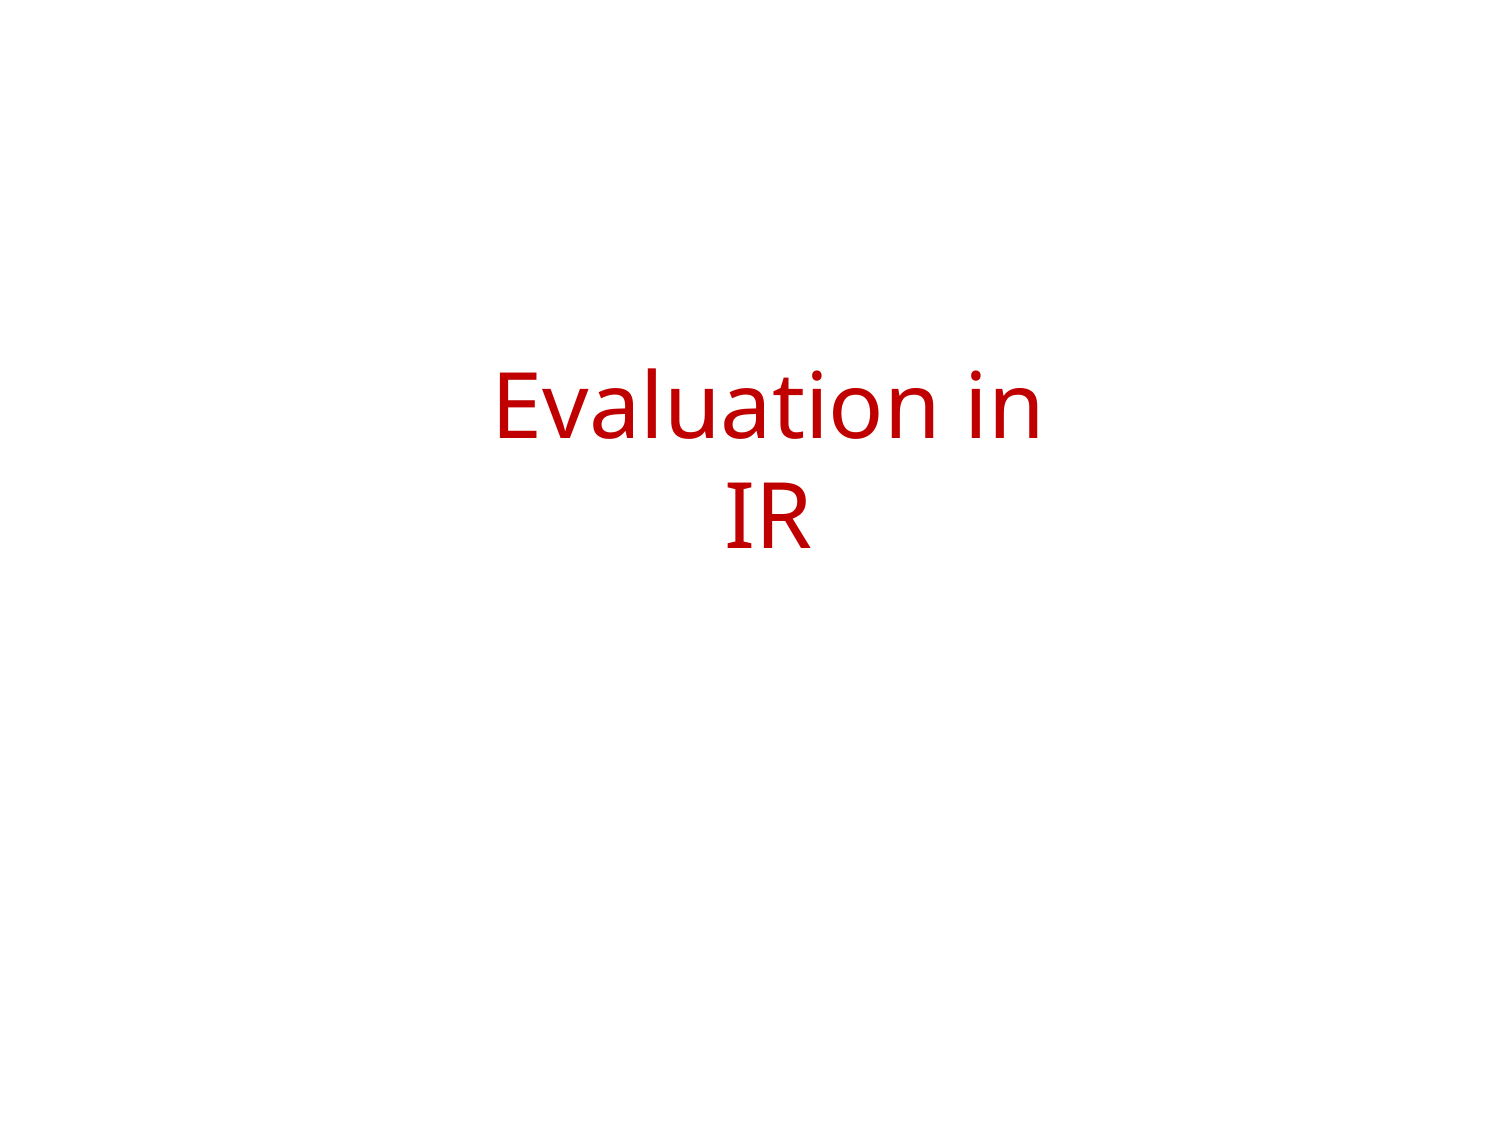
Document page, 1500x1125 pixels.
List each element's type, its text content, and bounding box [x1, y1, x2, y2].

title Evaluation in IR [425, 387, 1113, 526]
